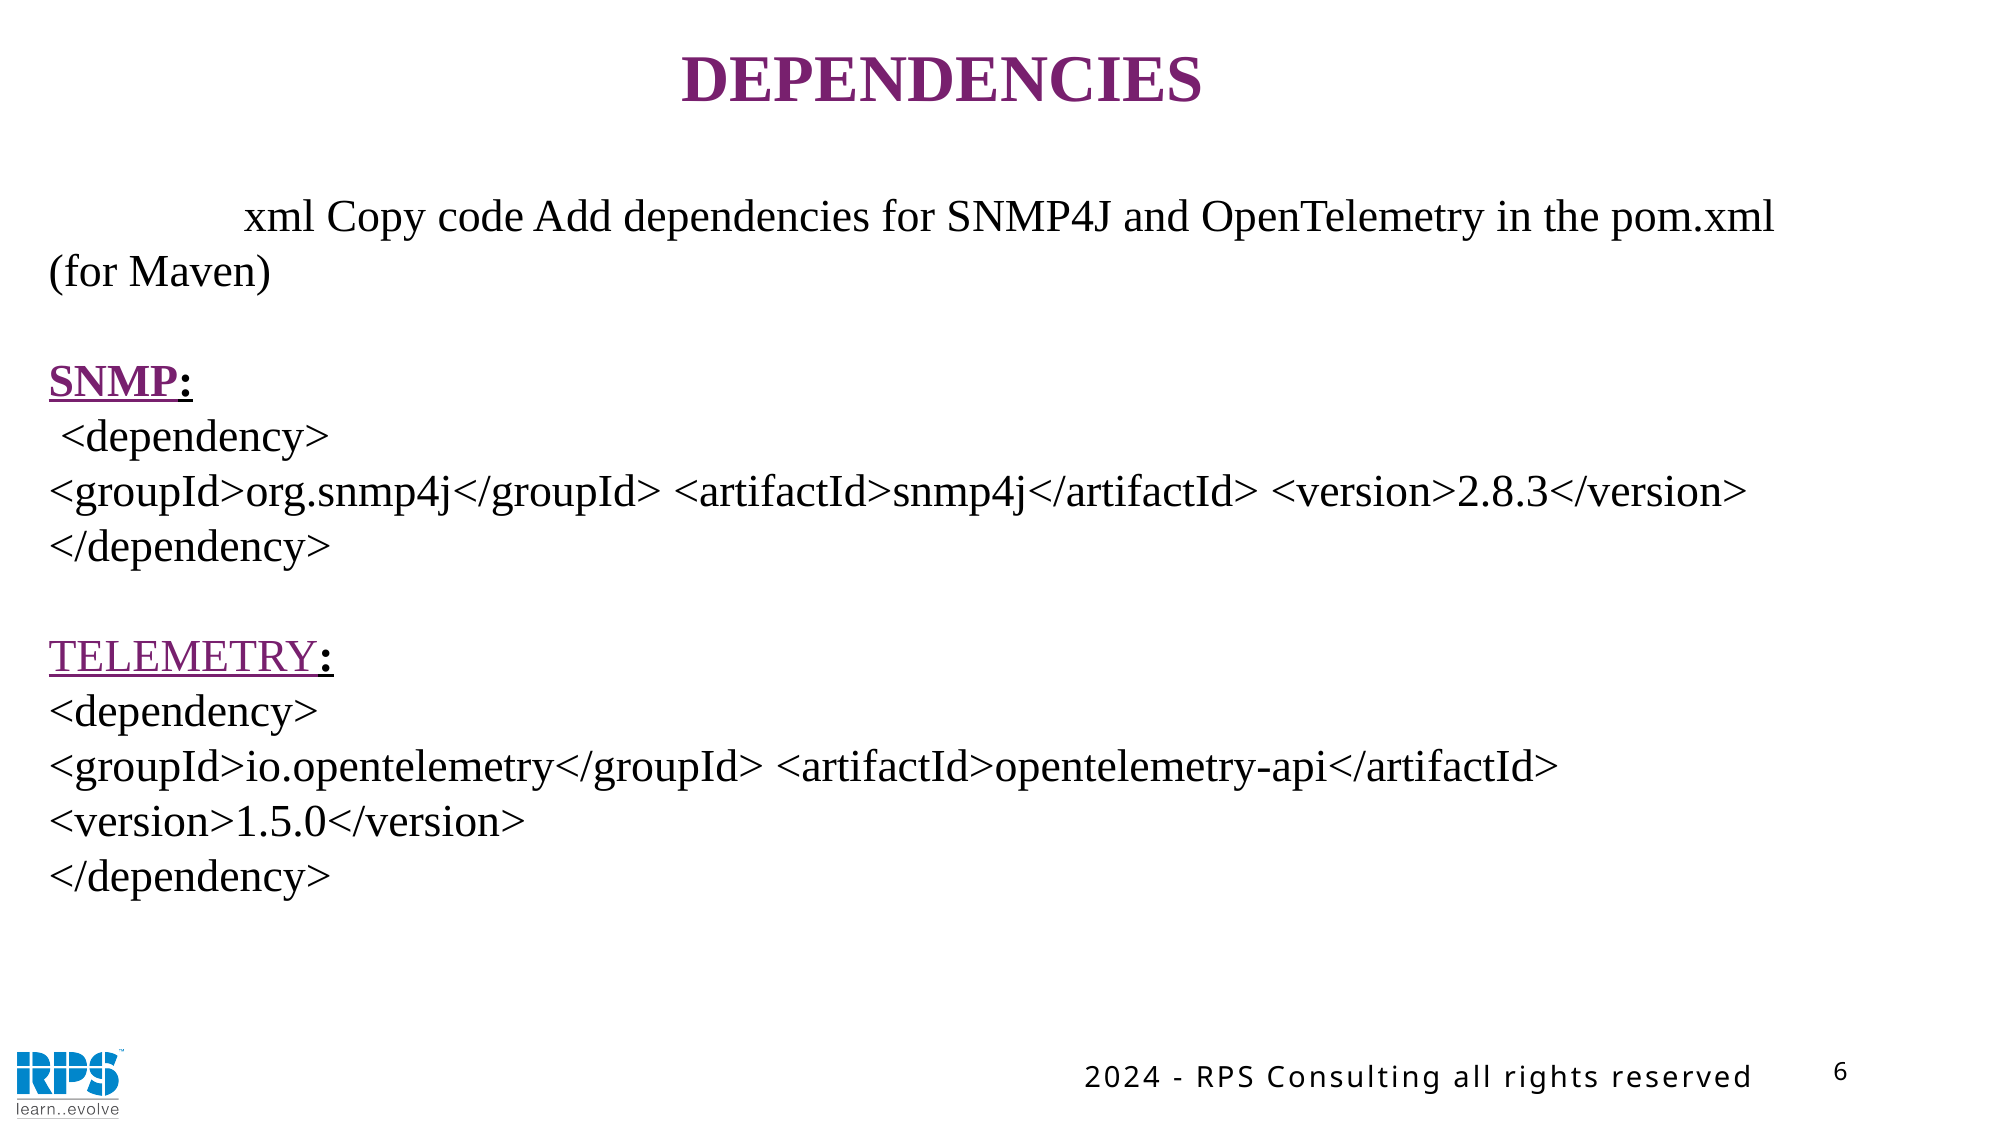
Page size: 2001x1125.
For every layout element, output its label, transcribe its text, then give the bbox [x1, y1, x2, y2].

text_box 2024 - RPS Consulting all rights reserved [725, 1052, 1412, 1094]
slide_number 6 [1412, 1042, 1863, 1103]
text_box xml Copy code Add dependencies for SNMP4J and OpenTelemetry in the pom.xml (for Maven) SNMP: <dependency> <groupId>org.snmp4j</groupId> <artifactId>snmp4j</artifactId> <version>2.8.3</version> </dependency> TELEMETRY: <dependency> <groupId>io.opentelemetry</groupId> <artifactId>opentelemetry-api</artifactId> <version>1.5.0</version> </dependency> [33, 178, 1863, 964]
picture [17, 1048, 125, 1120]
text_box DEPENDENCIES [44, 34, 1703, 115]
